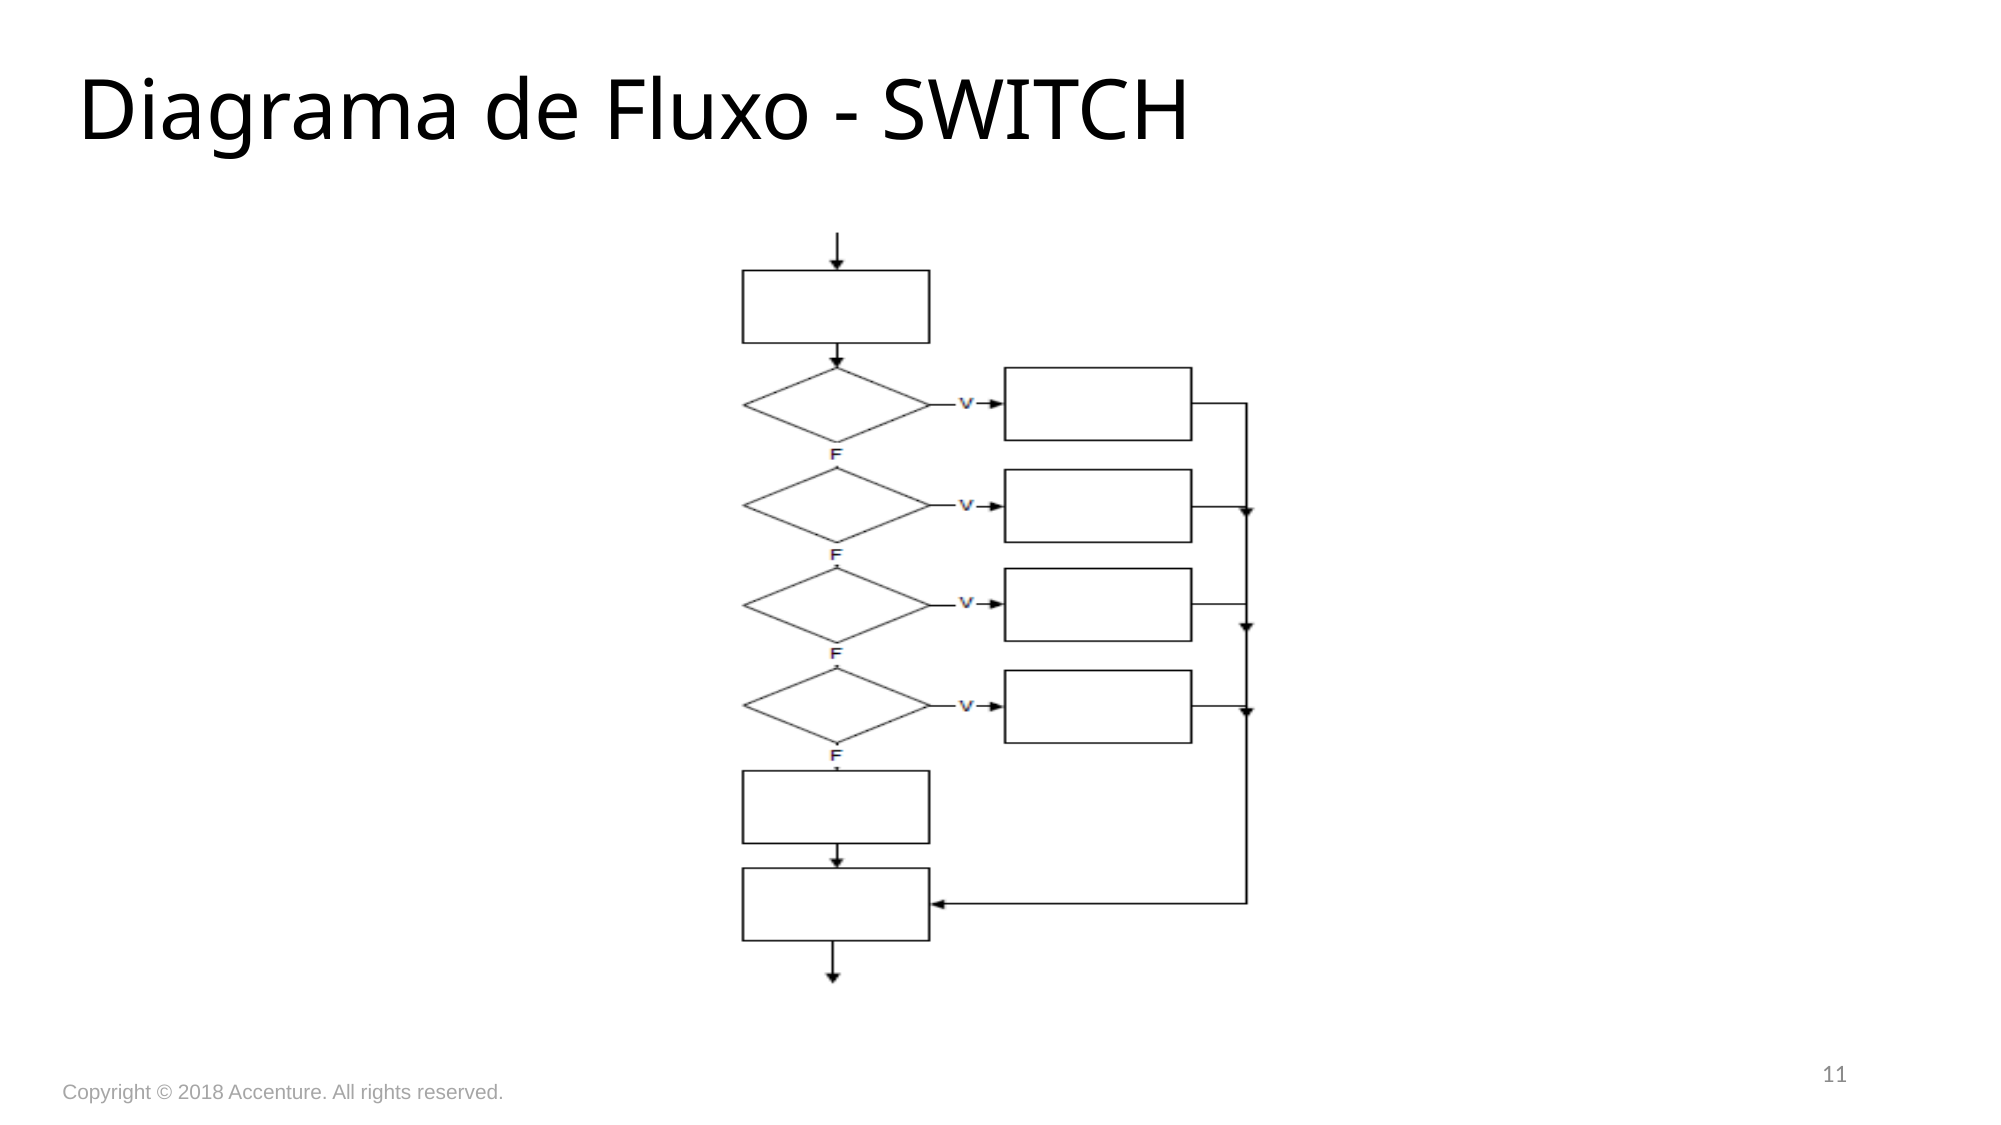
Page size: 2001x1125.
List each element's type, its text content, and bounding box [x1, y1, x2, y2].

text_box Diagrama de Fluxo - SWITCH [62, 59, 1863, 179]
slide_number 11 [1412, 1042, 1863, 1103]
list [685, 219, 1315, 1002]
text_box Copyright © 2018 Accenture. All rights reserved. [62, 1069, 1000, 1104]
